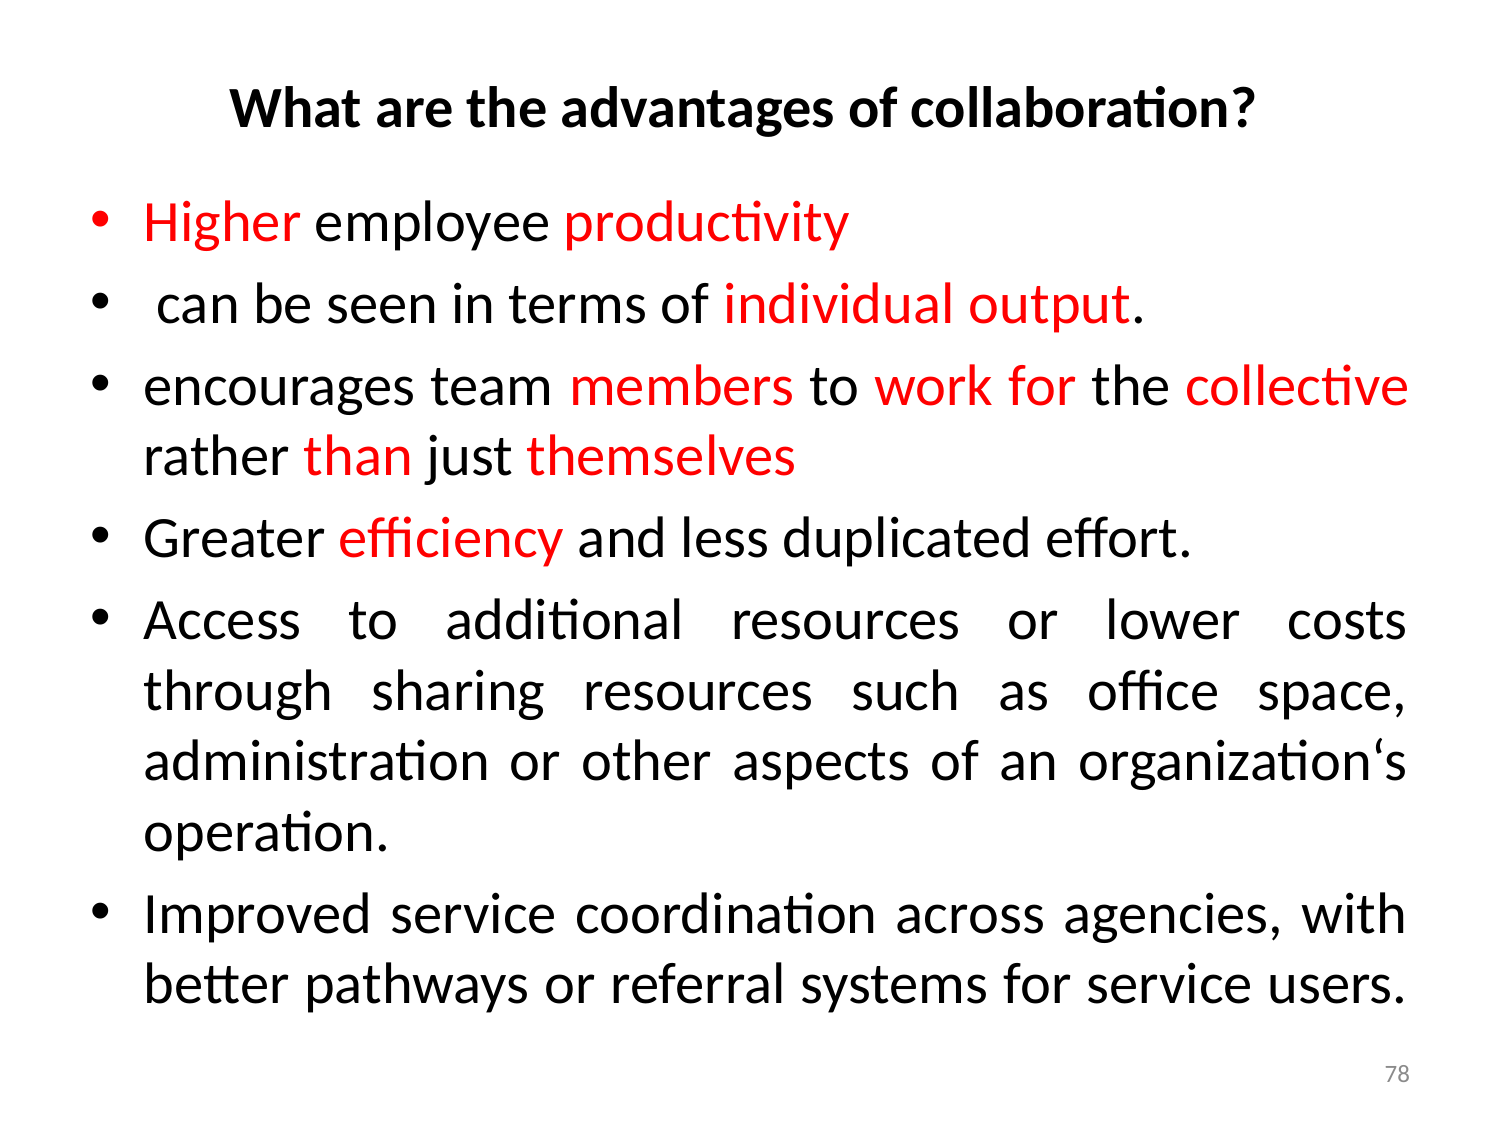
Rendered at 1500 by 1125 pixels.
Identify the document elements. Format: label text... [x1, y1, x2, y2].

list Higher employee productivity can be seen in terms of individual output. encourages team members to work for the collective rather than just themselves Greater efficiency and less duplicated effort. Access to additional resources or lower costs through sharing resources such as office space, administration or other aspects of an organization‘s operation. Improved service coordination across agencies, with better pathways or referral systems for service users. [75, 174, 1425, 1100]
slide_number 78 [1074, 1042, 1425, 1103]
title What are the advantages of collaboration? [75, 45, 1425, 163]
